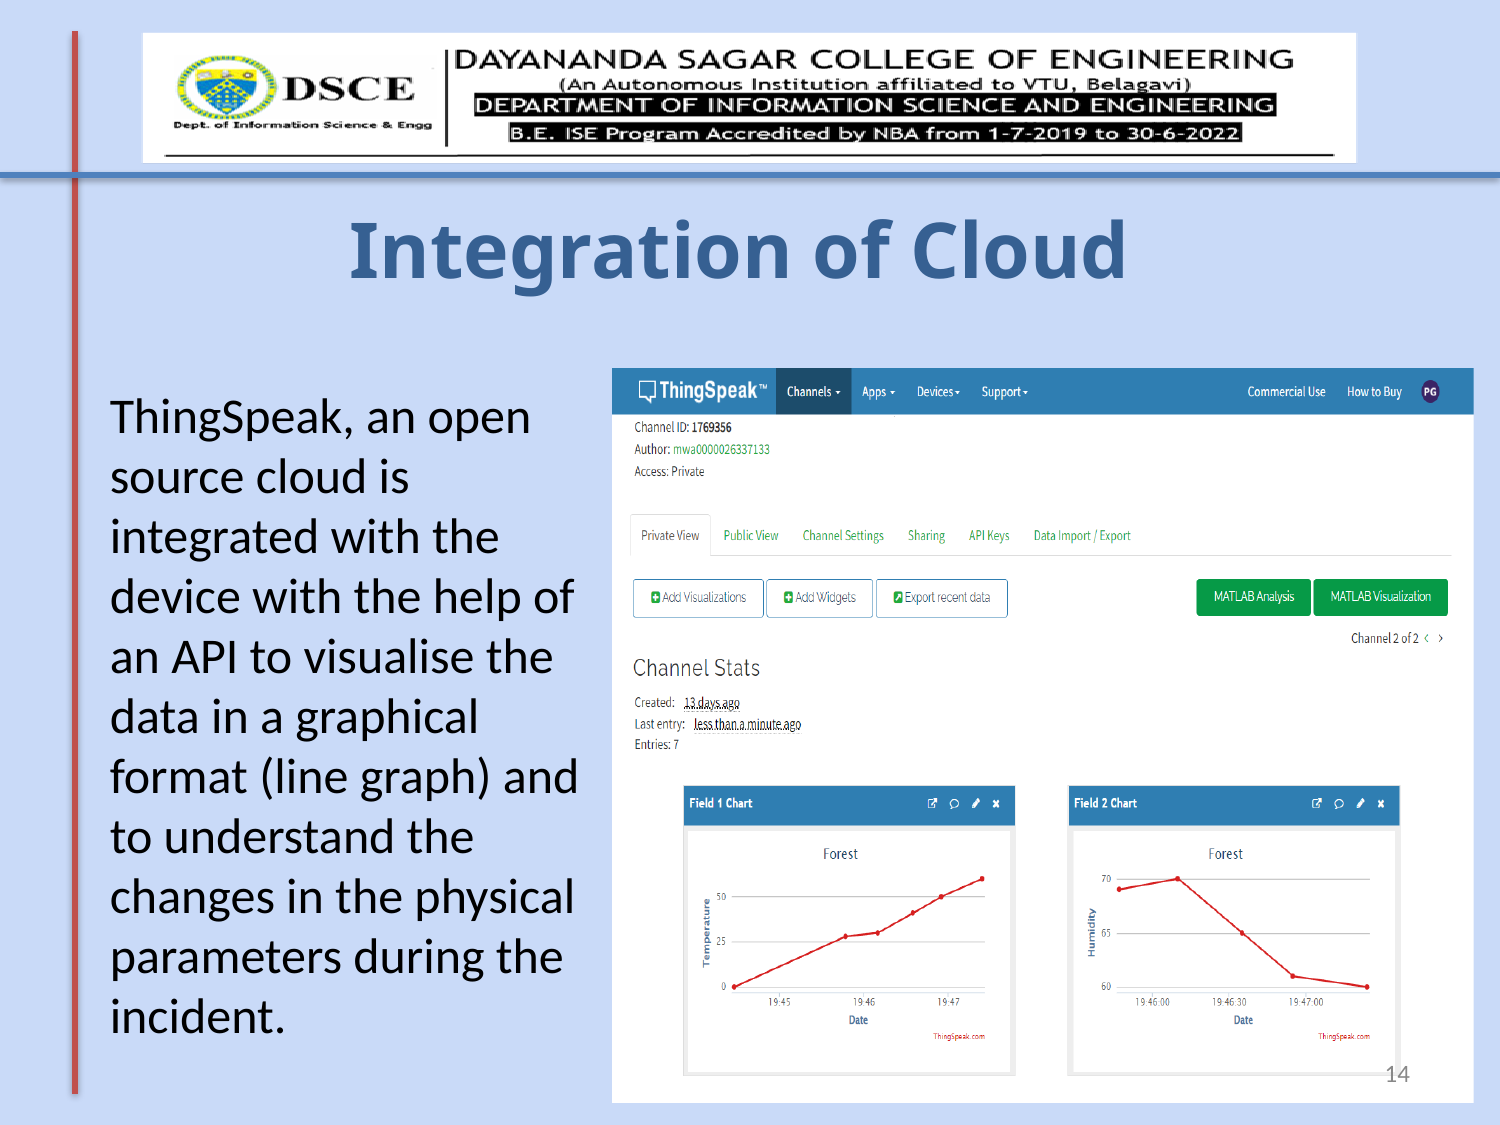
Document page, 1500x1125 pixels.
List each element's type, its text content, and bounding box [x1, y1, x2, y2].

text_box ThingSpeak, an open source cloud is integrated with the device with the help of an API to visualise the data in a graphical format (line graph) and to understand the changes in the physical parameters during the incident. [94, 368, 610, 562]
text_box ThingSpeak, an open source cloud is integrated with the device with the help of an API to visualise the data in a graphical format (line graph) and to understand the changes in the physical parameters during the incident. [94, 570, 606, 1059]
picture [611, 368, 1474, 1103]
text_box Integration of Cloud [94, 186, 1406, 309]
picture [140, 30, 1360, 164]
